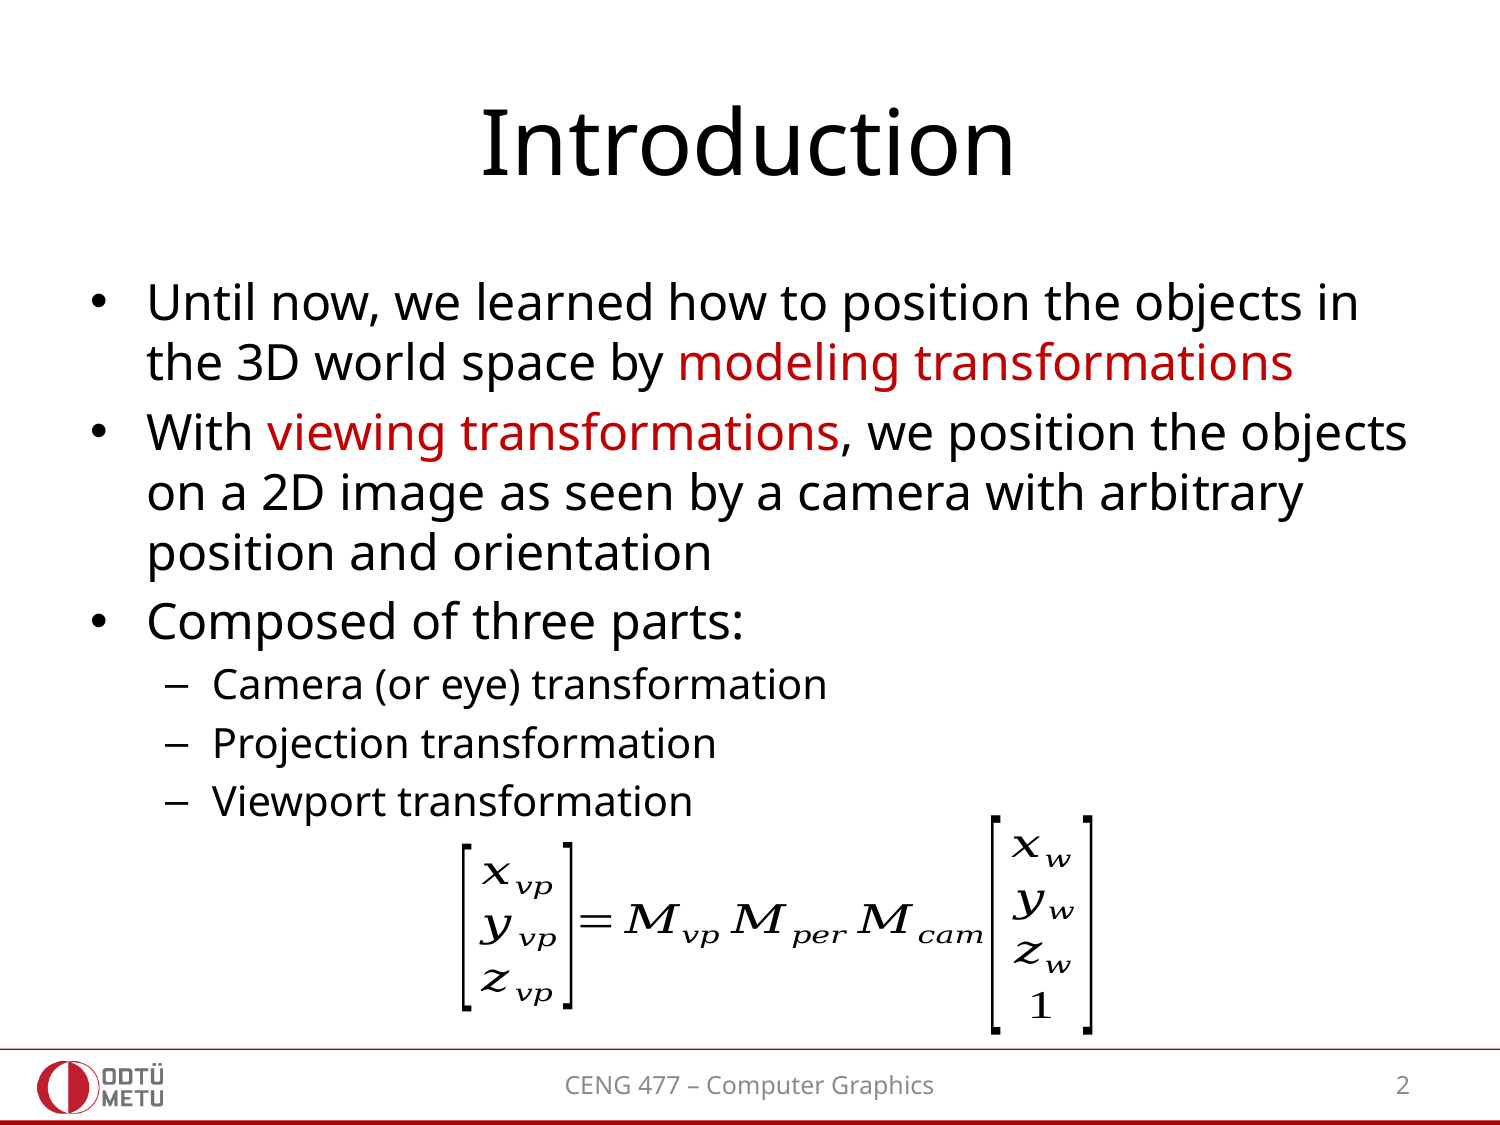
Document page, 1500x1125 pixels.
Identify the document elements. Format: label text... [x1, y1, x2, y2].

title Introduction [75, 45, 1425, 233]
slide_number 2 [1074, 1056, 1425, 1117]
picture [37, 1061, 163, 1114]
footer CENG 477 – Computer Graphics [512, 1056, 988, 1117]
list Until now, we learned how to position the objects in the 3D world space by modeling transformations With viewing transformations, we position the objects on a 2D image as seen by a camera with arbitrary position and orientation Composed of three parts: Camera (or eye) transformation Projection transformation Viewport transformation [75, 262, 1425, 1005]
